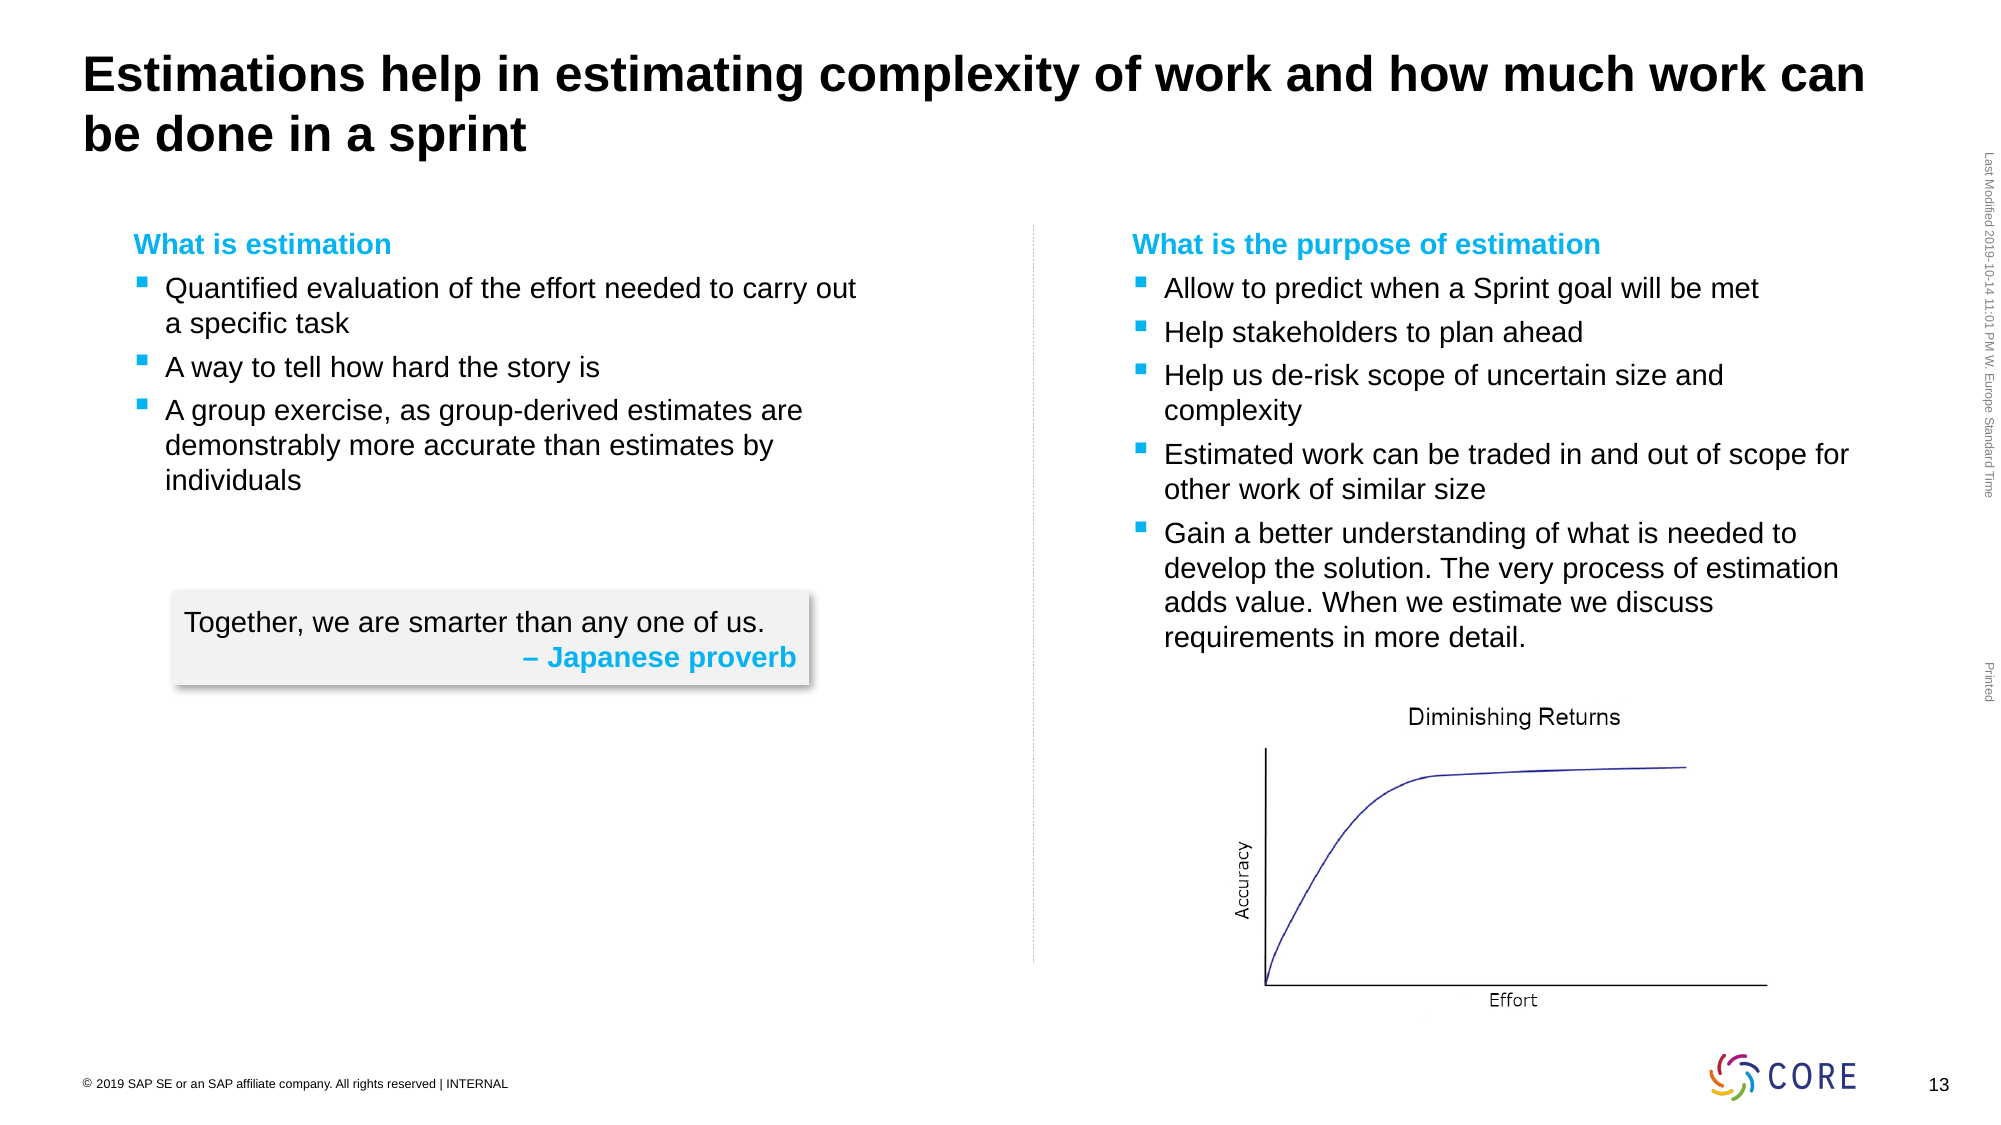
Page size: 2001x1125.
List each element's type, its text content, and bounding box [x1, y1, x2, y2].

text_box What is the purpose of estimation Allow to predict when a Sprint goal will be met Help stakeholders to plan ahead Help us de-risk scope of uncertain size and complexity Estimated work can be traded in and out of scope for other work of similar size Gain a better understanding of what is needed to develop the solution. The very process of estimation adds value. When we estimate we discuss requirements in more detail. [1132, 225, 1867, 744]
text_box Together, we are smarter than any one of us. – Japanese proverb [172, 591, 810, 685]
picture [1706, 1052, 1858, 1103]
picture [1221, 685, 1778, 1019]
text_box What is estimation Quantified evaluation of the effort needed to carry out a specific task A way to tell how hard the story is A group exercise, as group-derived estimates are demonstrably more accurate than estimates by individuals [133, 225, 868, 543]
title Estimations help in estimating complexity of work and how much work can be done in a sprint [82, 41, 1919, 163]
